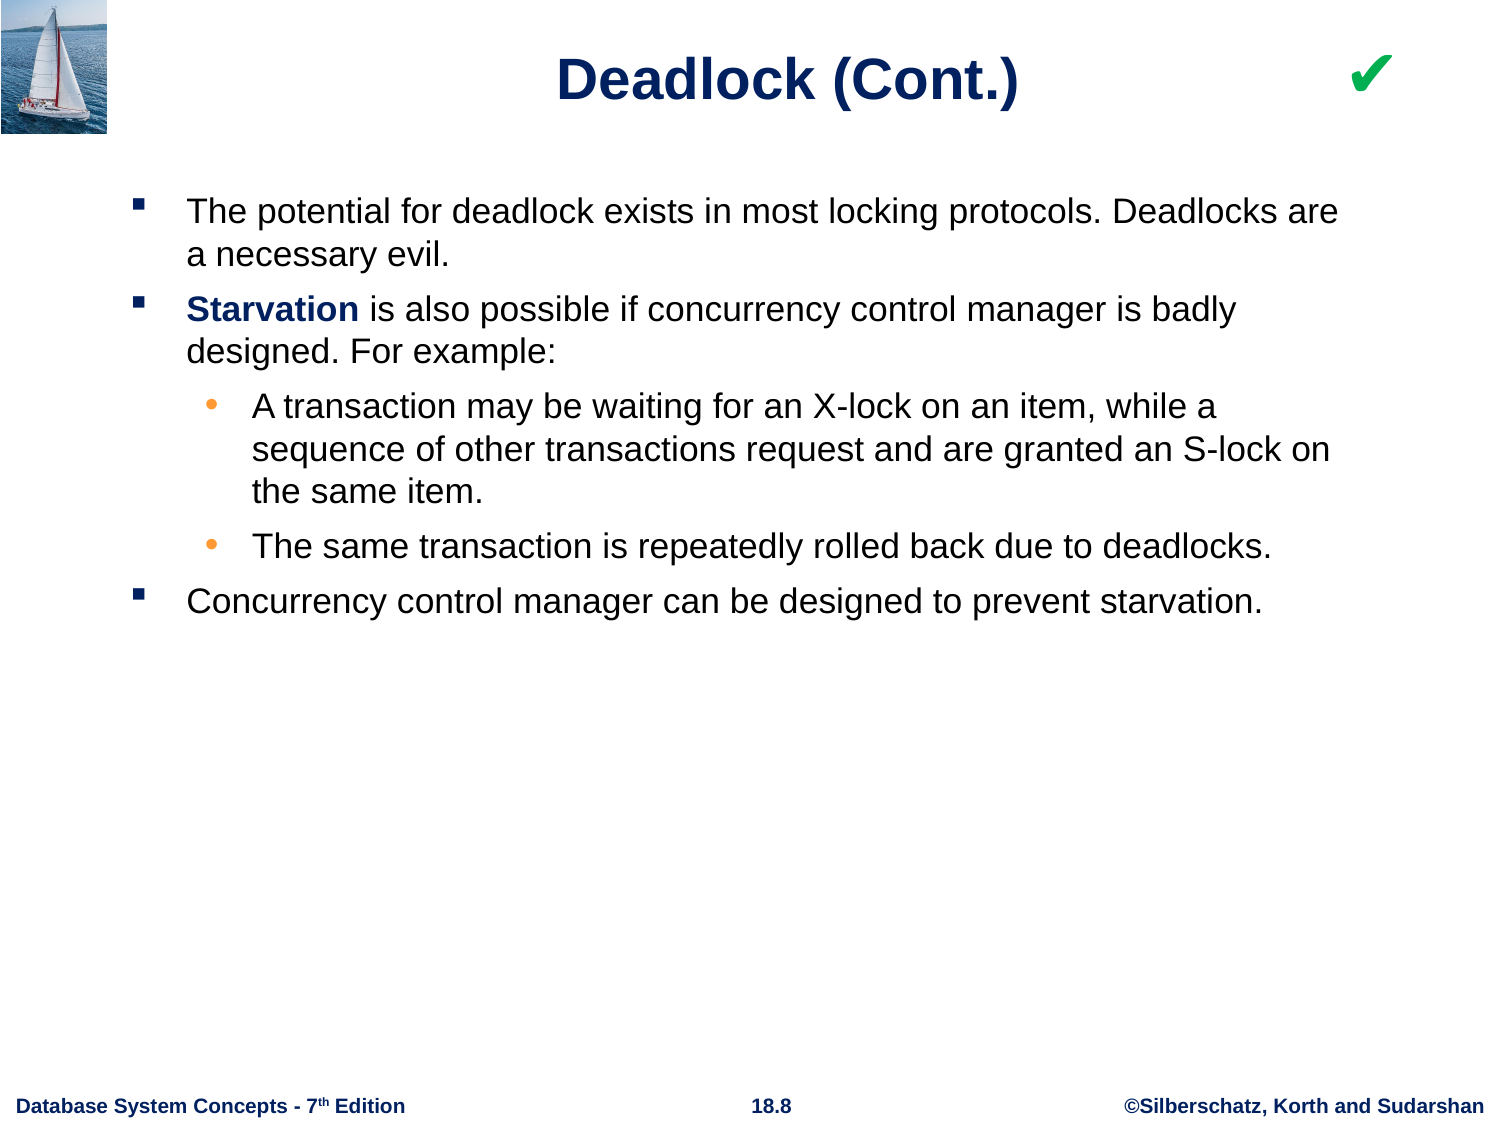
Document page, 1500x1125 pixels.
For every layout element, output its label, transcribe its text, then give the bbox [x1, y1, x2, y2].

list The potential for deadlock exists in most locking protocols. Deadlocks are a necessary evil. Starvation is also possible if concurrency control manager is badly designed. For example: A transaction may be waiting for an X-lock on an item, while a sequence of other transactions request and are granted an S-lock on the same item. The same transaction is repeatedly rolled back due to deadlocks. Concurrency control manager can be designed to prevent starvation. [115, 180, 1377, 1062]
text_box ✔️ [1330, 23, 1418, 118]
picture [1, 0, 107, 134]
title Deadlock (Cont.) [125, 18, 1452, 120]
